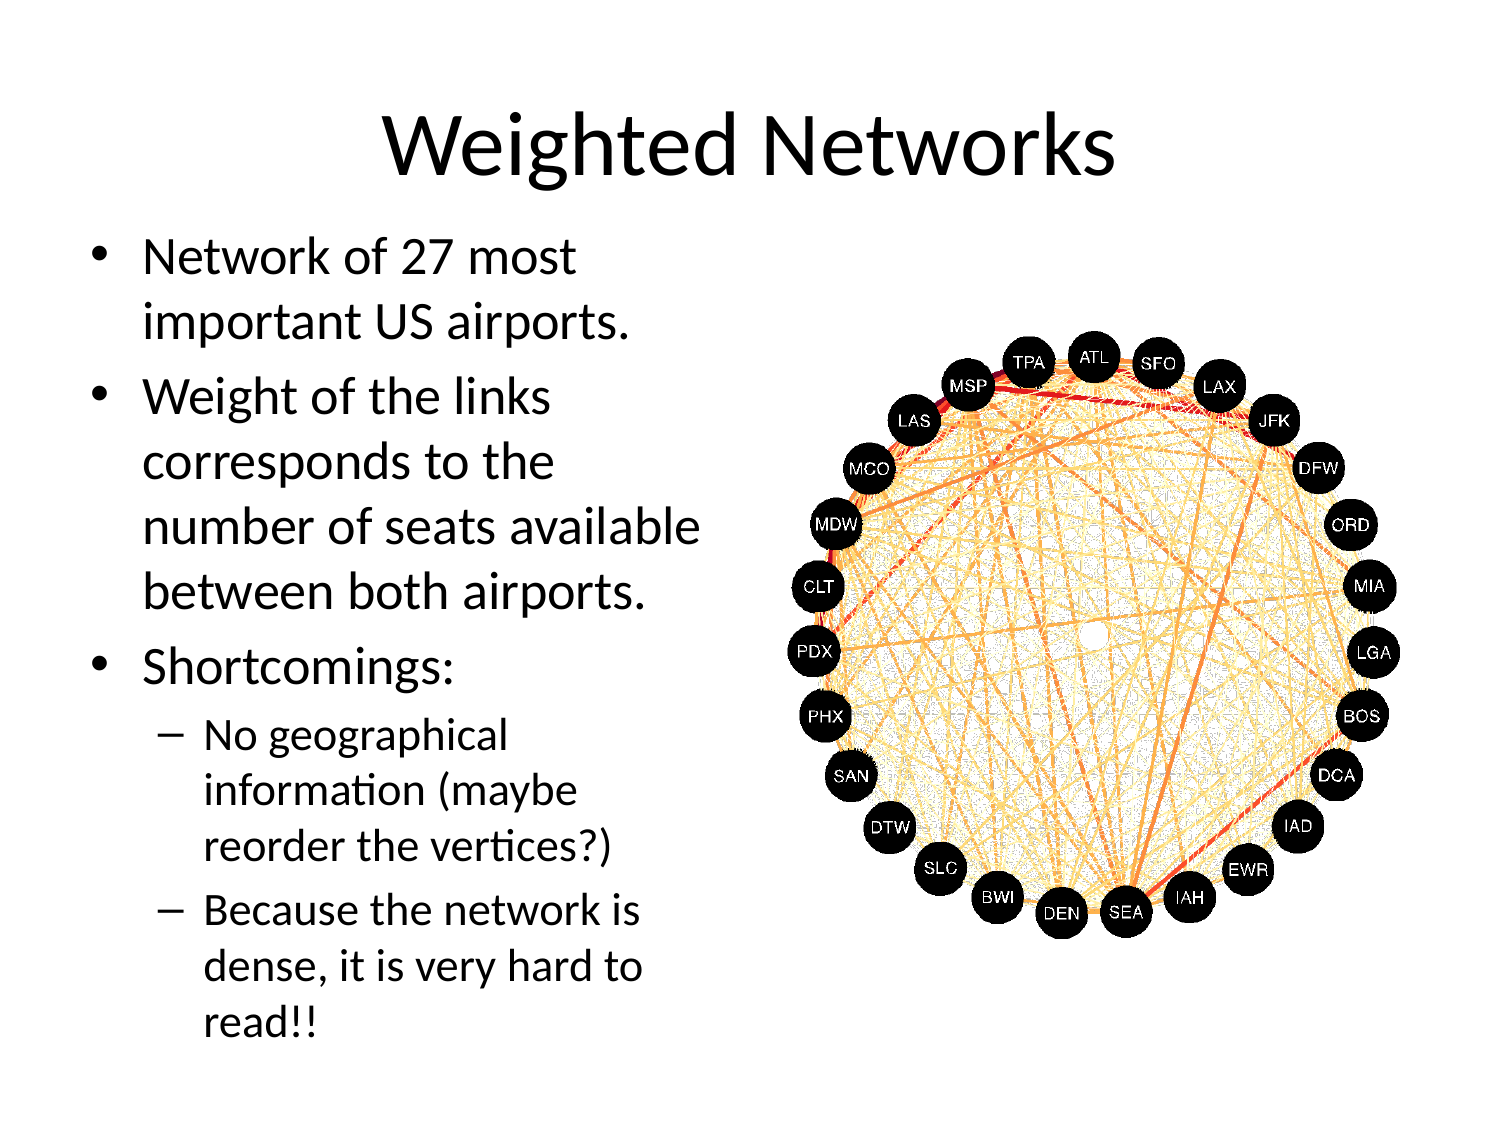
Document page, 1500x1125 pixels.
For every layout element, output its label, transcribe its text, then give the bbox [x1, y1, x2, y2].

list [762, 262, 1426, 1006]
list Network of 27 most important US airports. Weight of the links corresponds to the number of seats available between both airports. Shortcomings: No geographical information (maybe reorder the vertices?) Because the network is dense, it is very hard to read!! [75, 213, 738, 1068]
title Weighted Networks [75, 45, 1425, 233]
